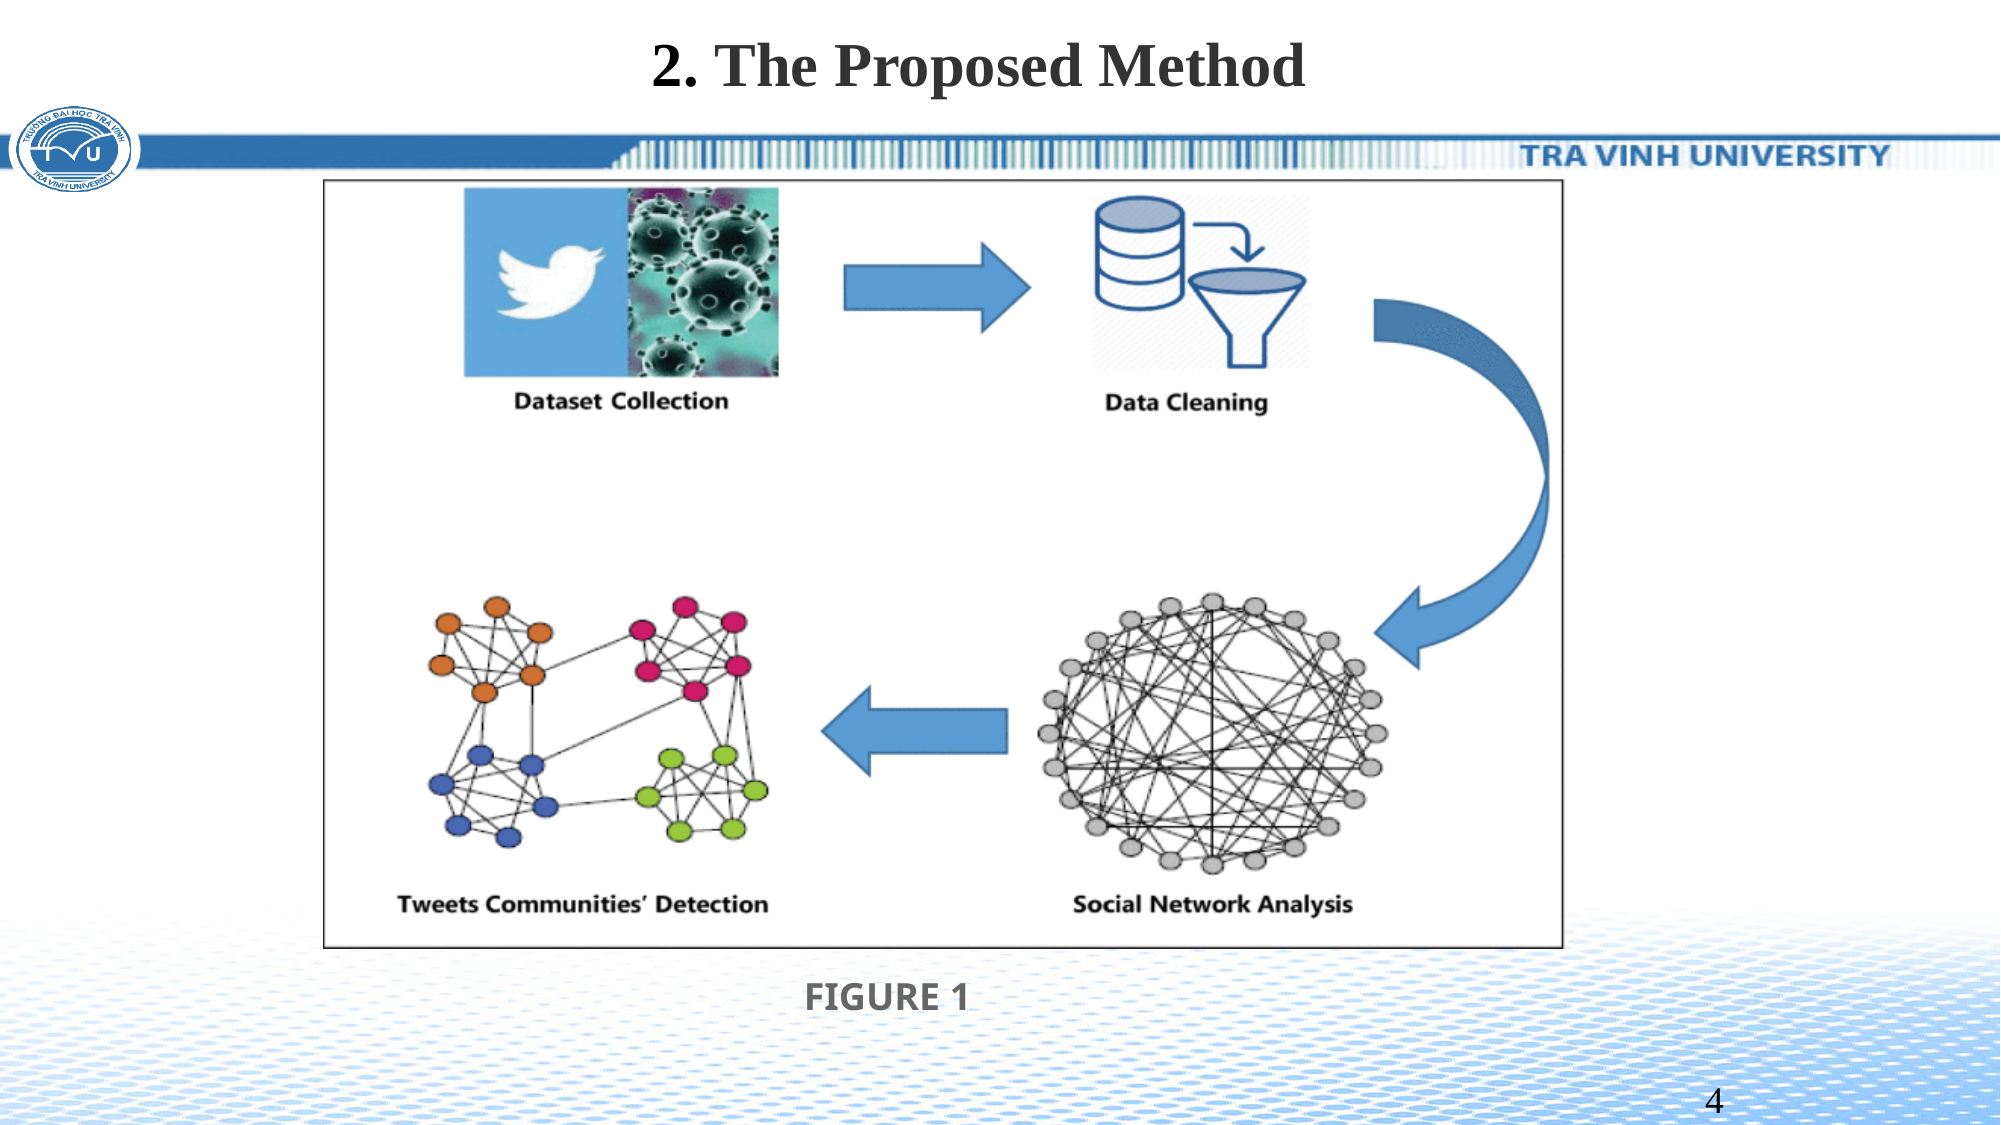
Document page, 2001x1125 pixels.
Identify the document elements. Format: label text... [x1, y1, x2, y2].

picture [0, 177, 2000, 1125]
text_box FIGURE 1 [789, 965, 2000, 1026]
slide_number 4 [1690, 1068, 1803, 1125]
title 2. The Proposed Method [39, 36, 1920, 162]
picture [0, 131, 14, 171]
picture [16, 106, 131, 192]
picture [136, 131, 2000, 171]
